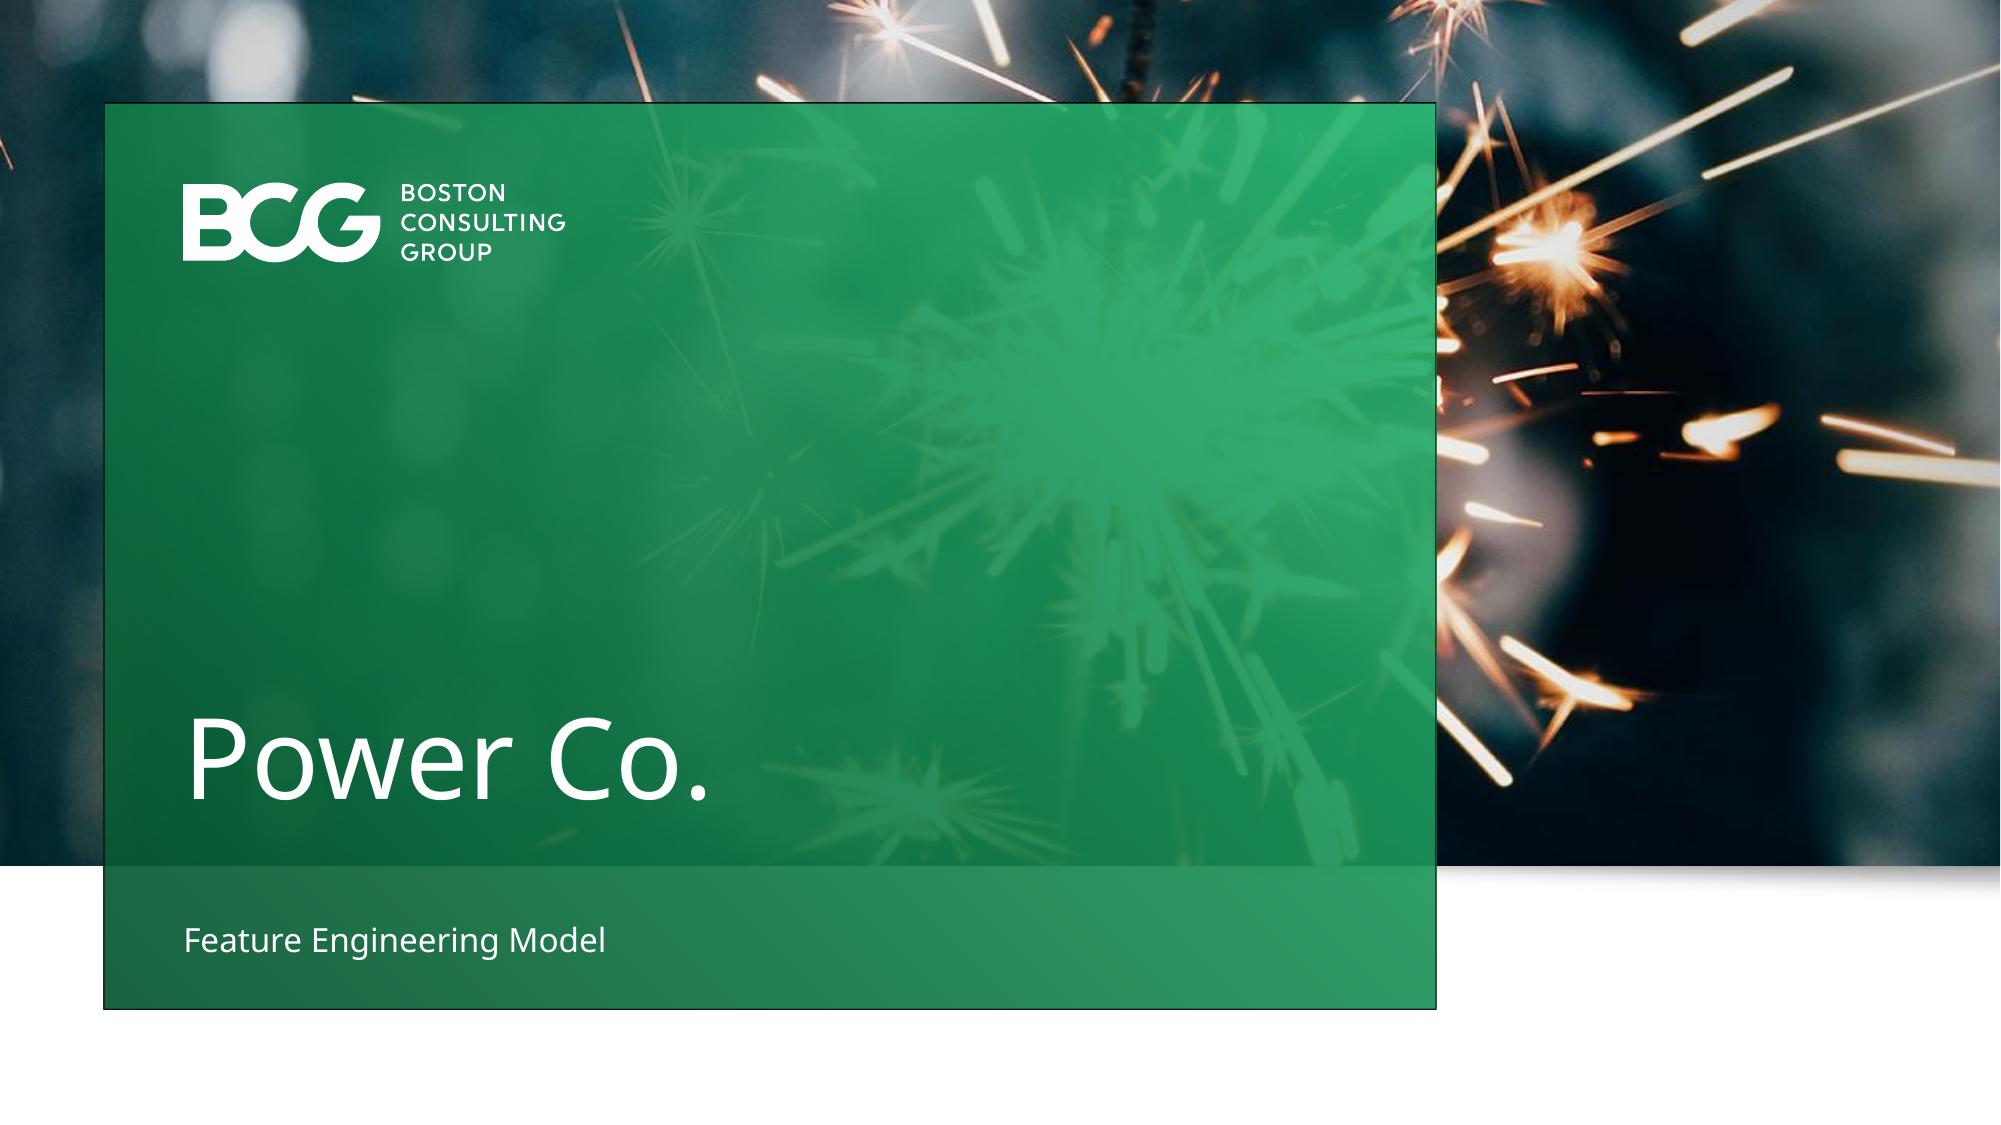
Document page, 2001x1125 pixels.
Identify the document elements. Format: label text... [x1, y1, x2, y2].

title Power Co. [183, 309, 1311, 825]
picture [0, 0, 2001, 1062]
subtitle Feature Engineering Model [183, 901, 1311, 974]
